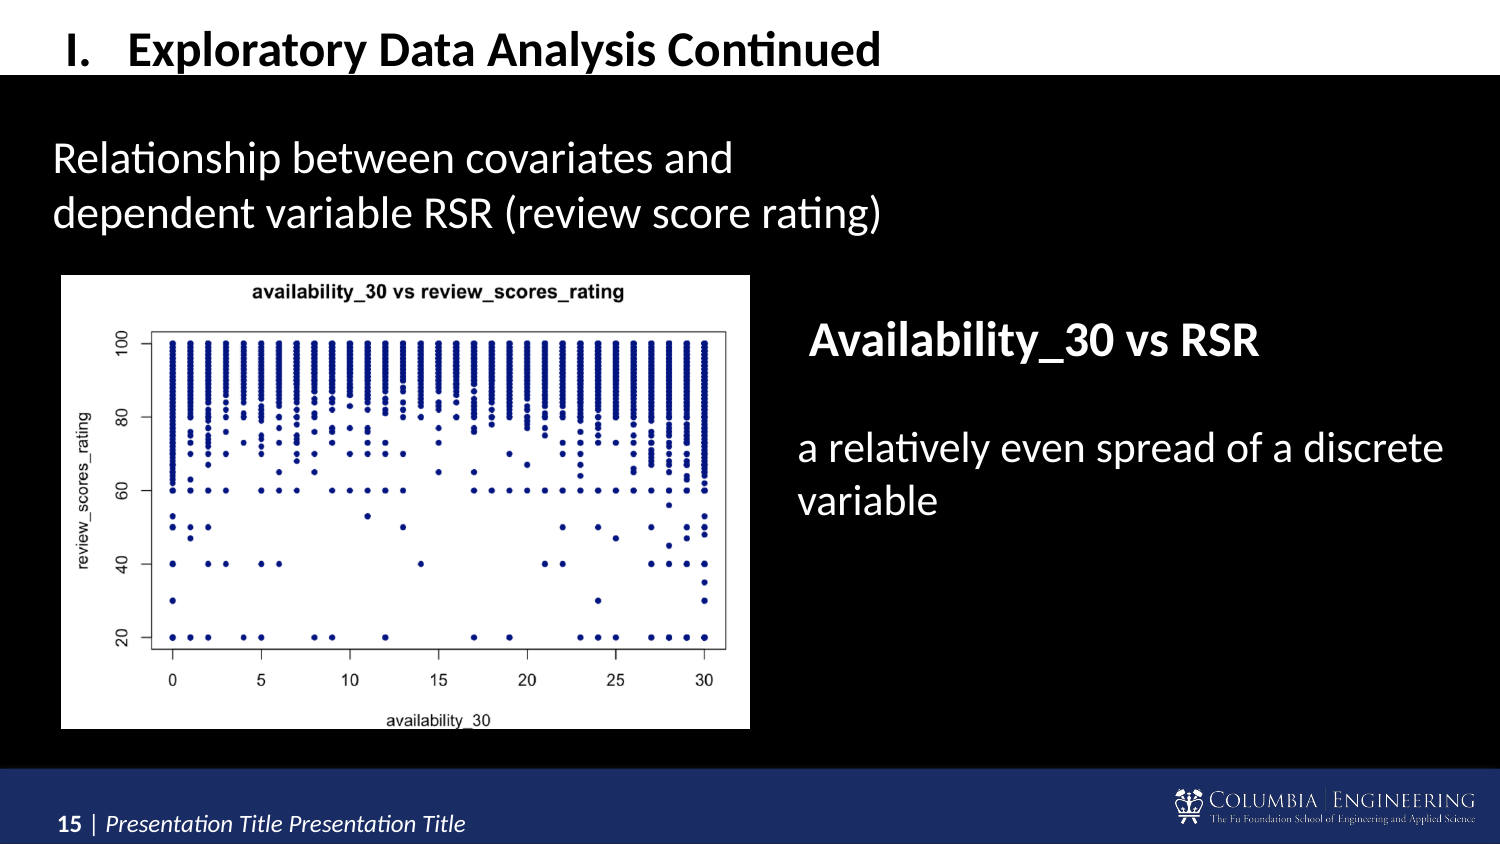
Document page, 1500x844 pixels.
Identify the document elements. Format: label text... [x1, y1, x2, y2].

text_box Availability_30 vs RSR a relatively even spread of a discrete variable [782, 291, 1500, 759]
title Exploratory Data Analysis Continued [37, 0, 1348, 62]
list Relationship between covariates and dependent variable RSR (review score rating) [37, 120, 920, 267]
picture [60, 275, 751, 729]
picture [1175, 787, 1475, 825]
